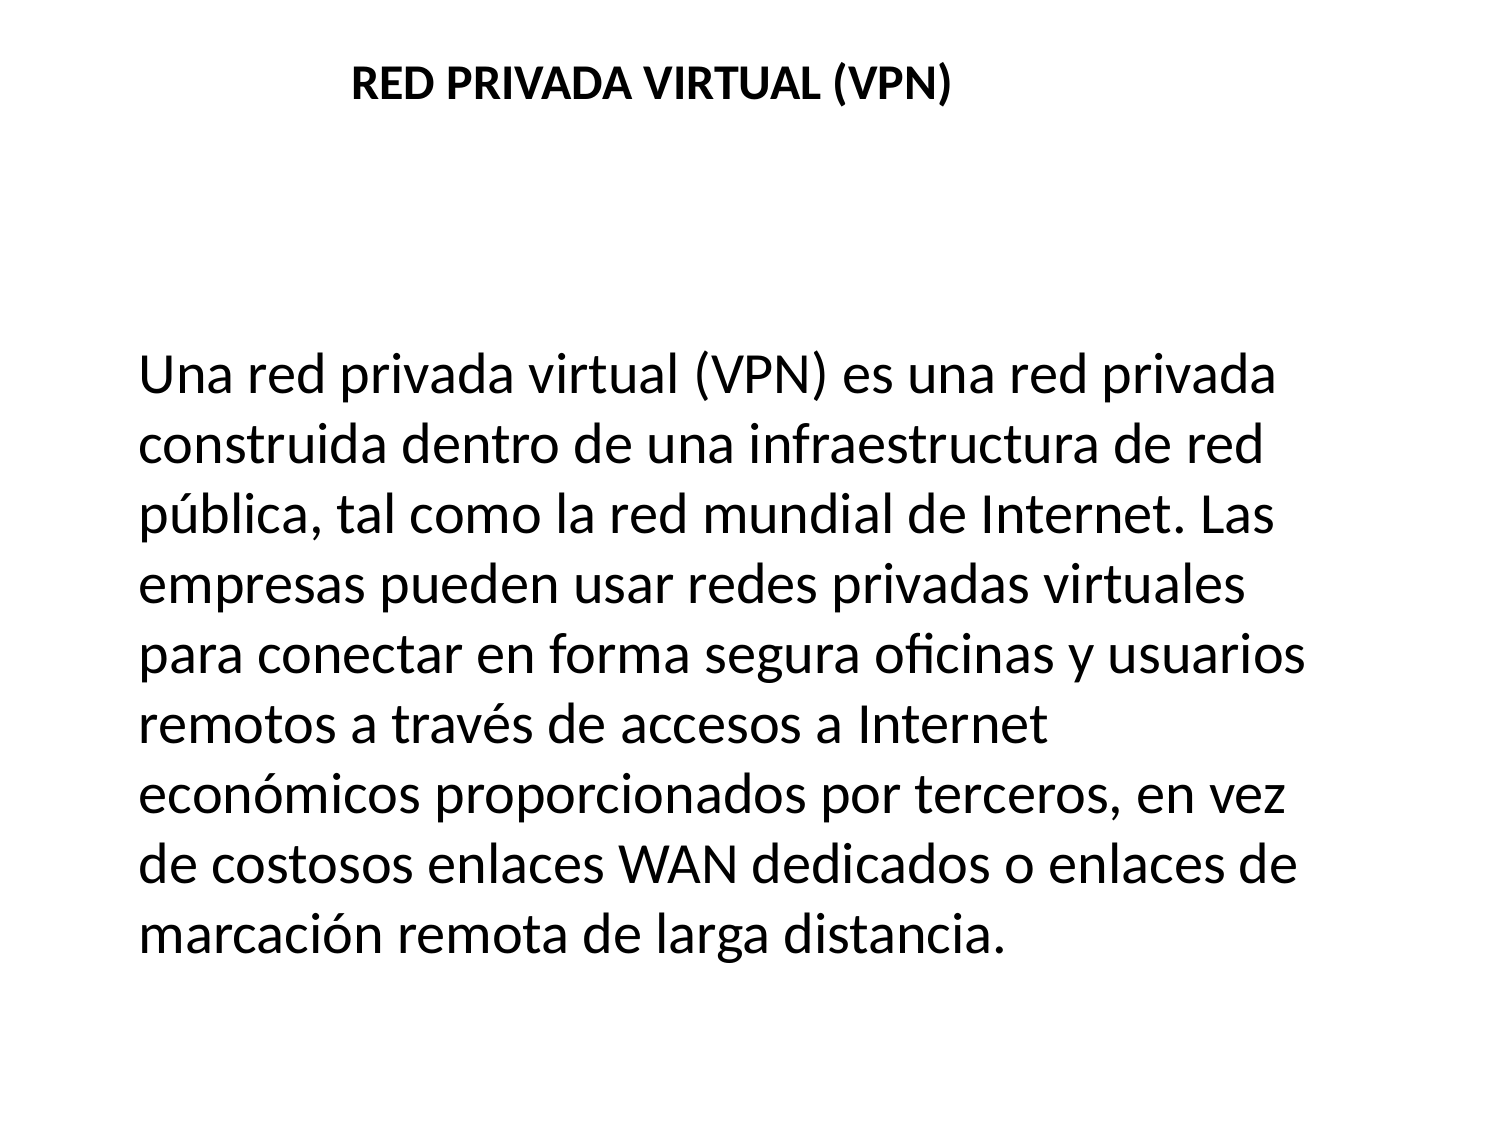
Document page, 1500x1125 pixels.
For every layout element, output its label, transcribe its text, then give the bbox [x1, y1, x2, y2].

text_box RED PRIVADA VIRTUAL (VPN) [336, 42, 1117, 118]
text_box Una red privada virtual (VPN) es una red privada construida dentro de una infraestructura de red pública, tal como la red mundial de Internet. Las empresas pueden usar redes privadas virtuales para conectar en forma segura oficinas y usuarios remotos a través de accesos a Internet económicos proporcionados por terceros, en vez de costosos enlaces WAN dedicados o enlaces de marcación remota de larga distancia. [123, 327, 1353, 973]
